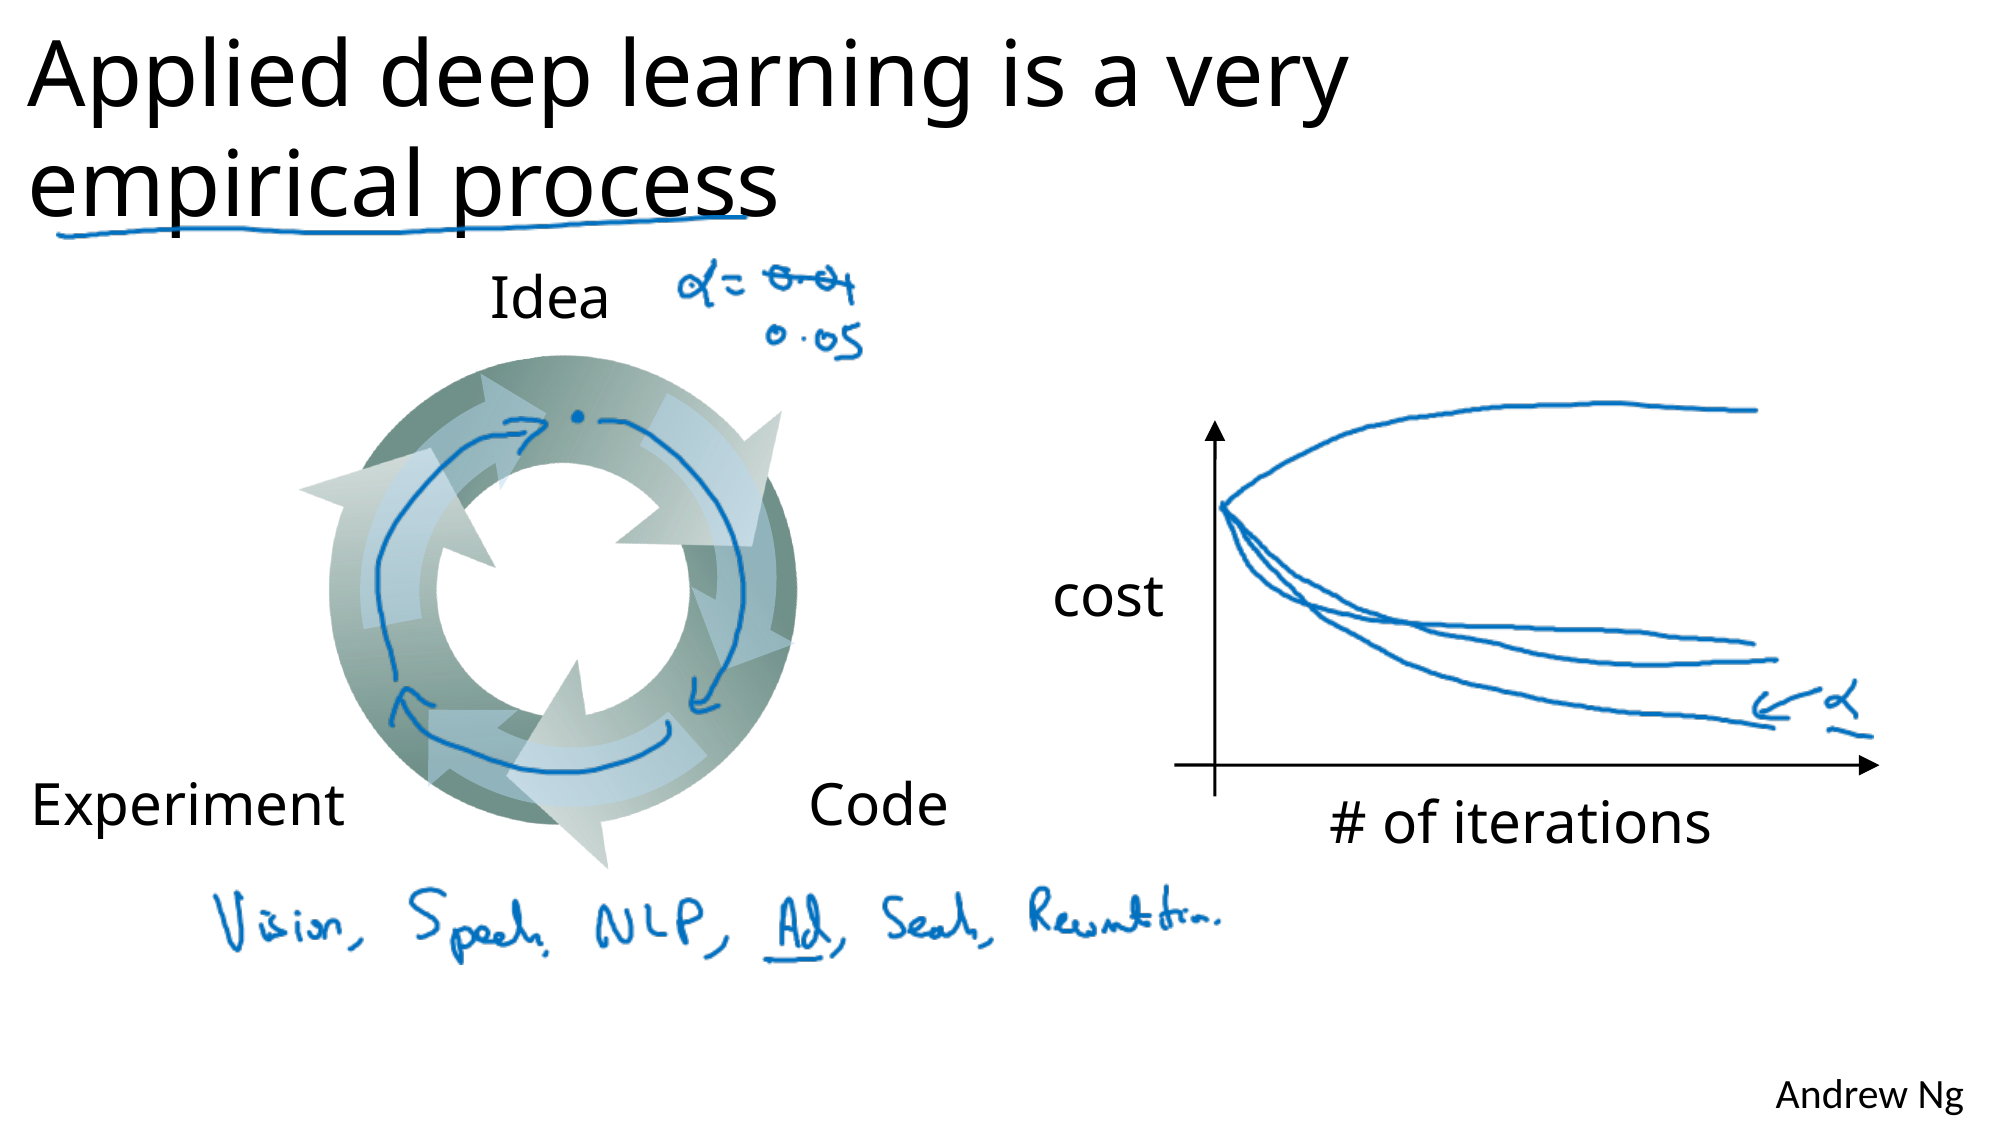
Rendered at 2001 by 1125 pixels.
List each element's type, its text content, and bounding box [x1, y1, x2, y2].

text_box Experiment [15, 759, 52, 844]
text_box Applied deep learning is a very empirical process [12, 15, 1753, 234]
picture [56, 214, 1874, 966]
